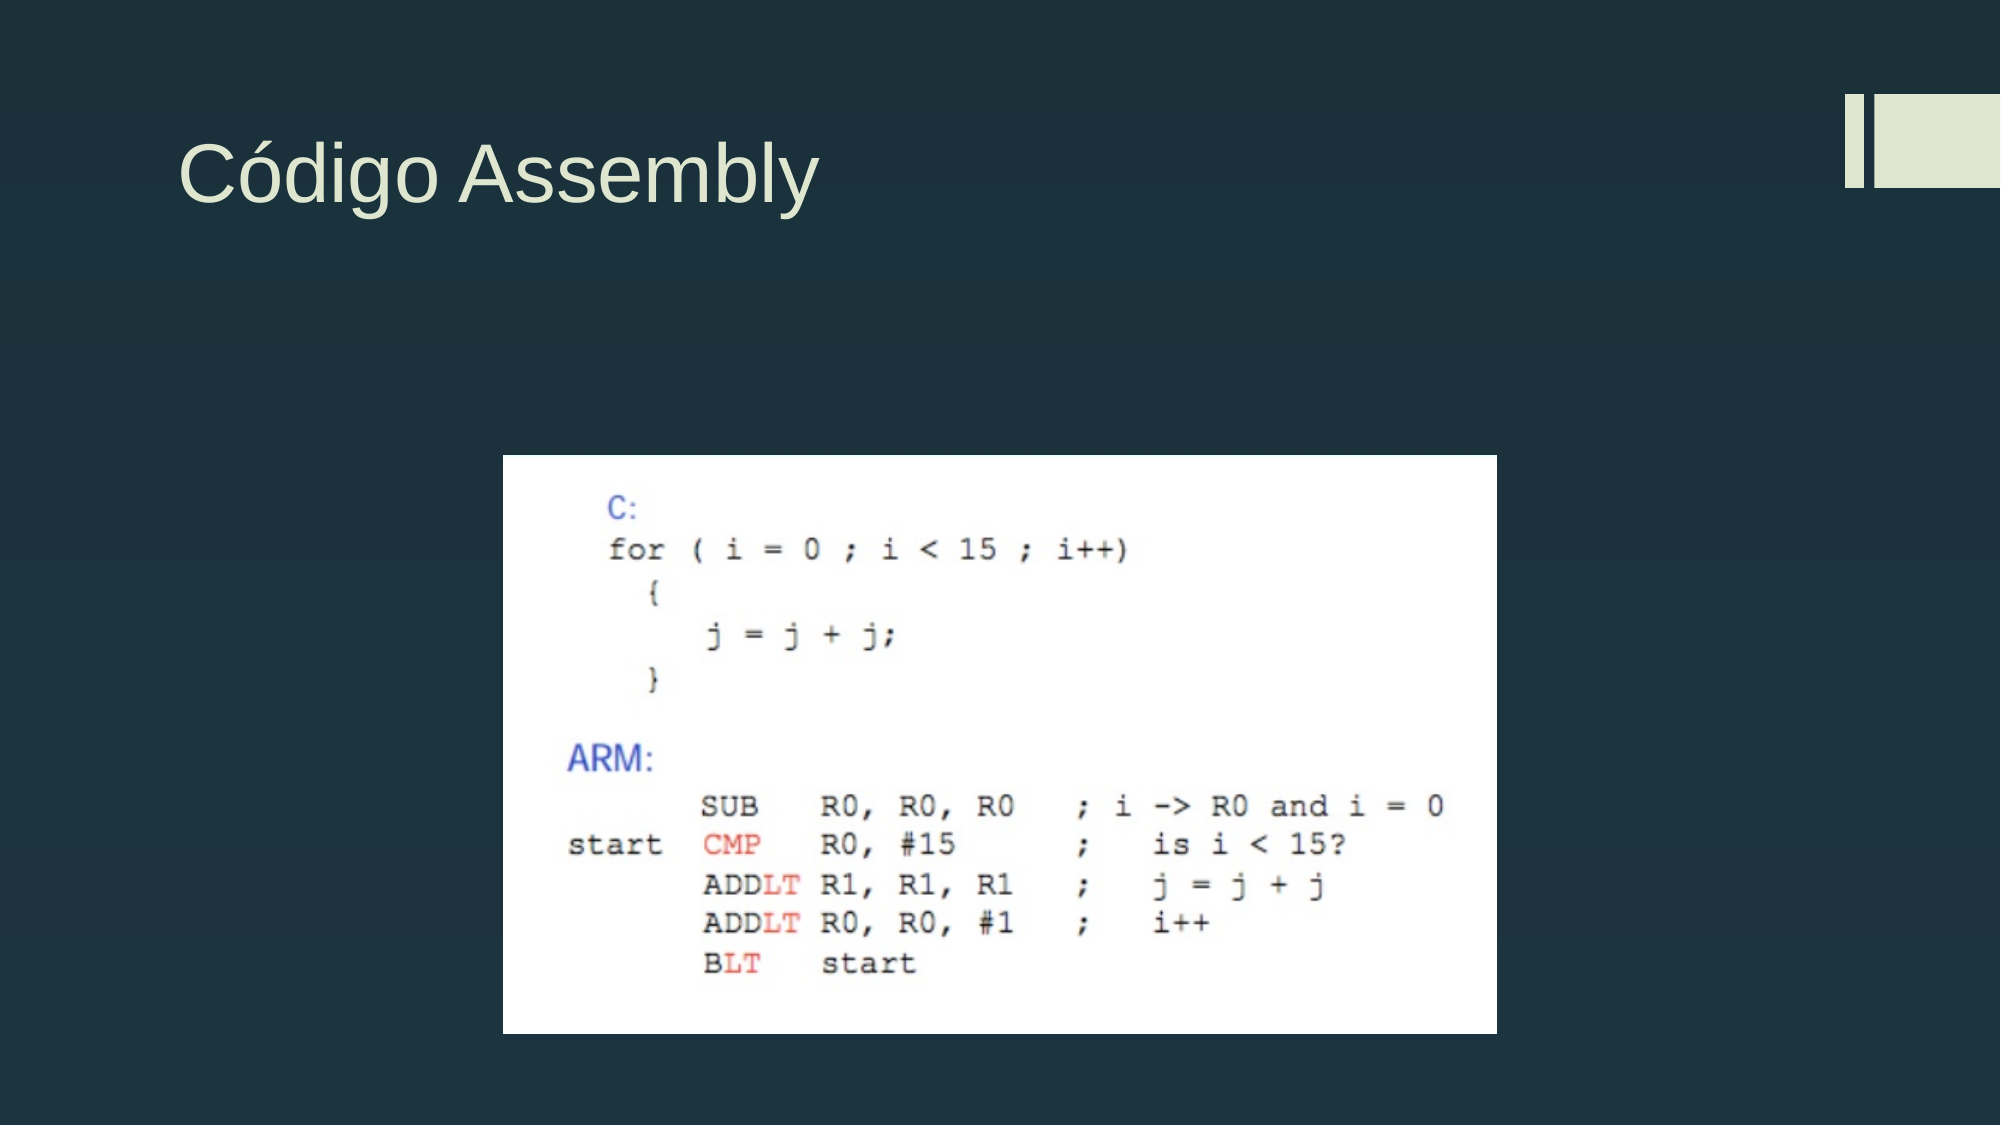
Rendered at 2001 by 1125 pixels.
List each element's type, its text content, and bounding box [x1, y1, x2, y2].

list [502, 455, 1498, 1035]
title Código Assembly [162, 37, 1762, 228]
